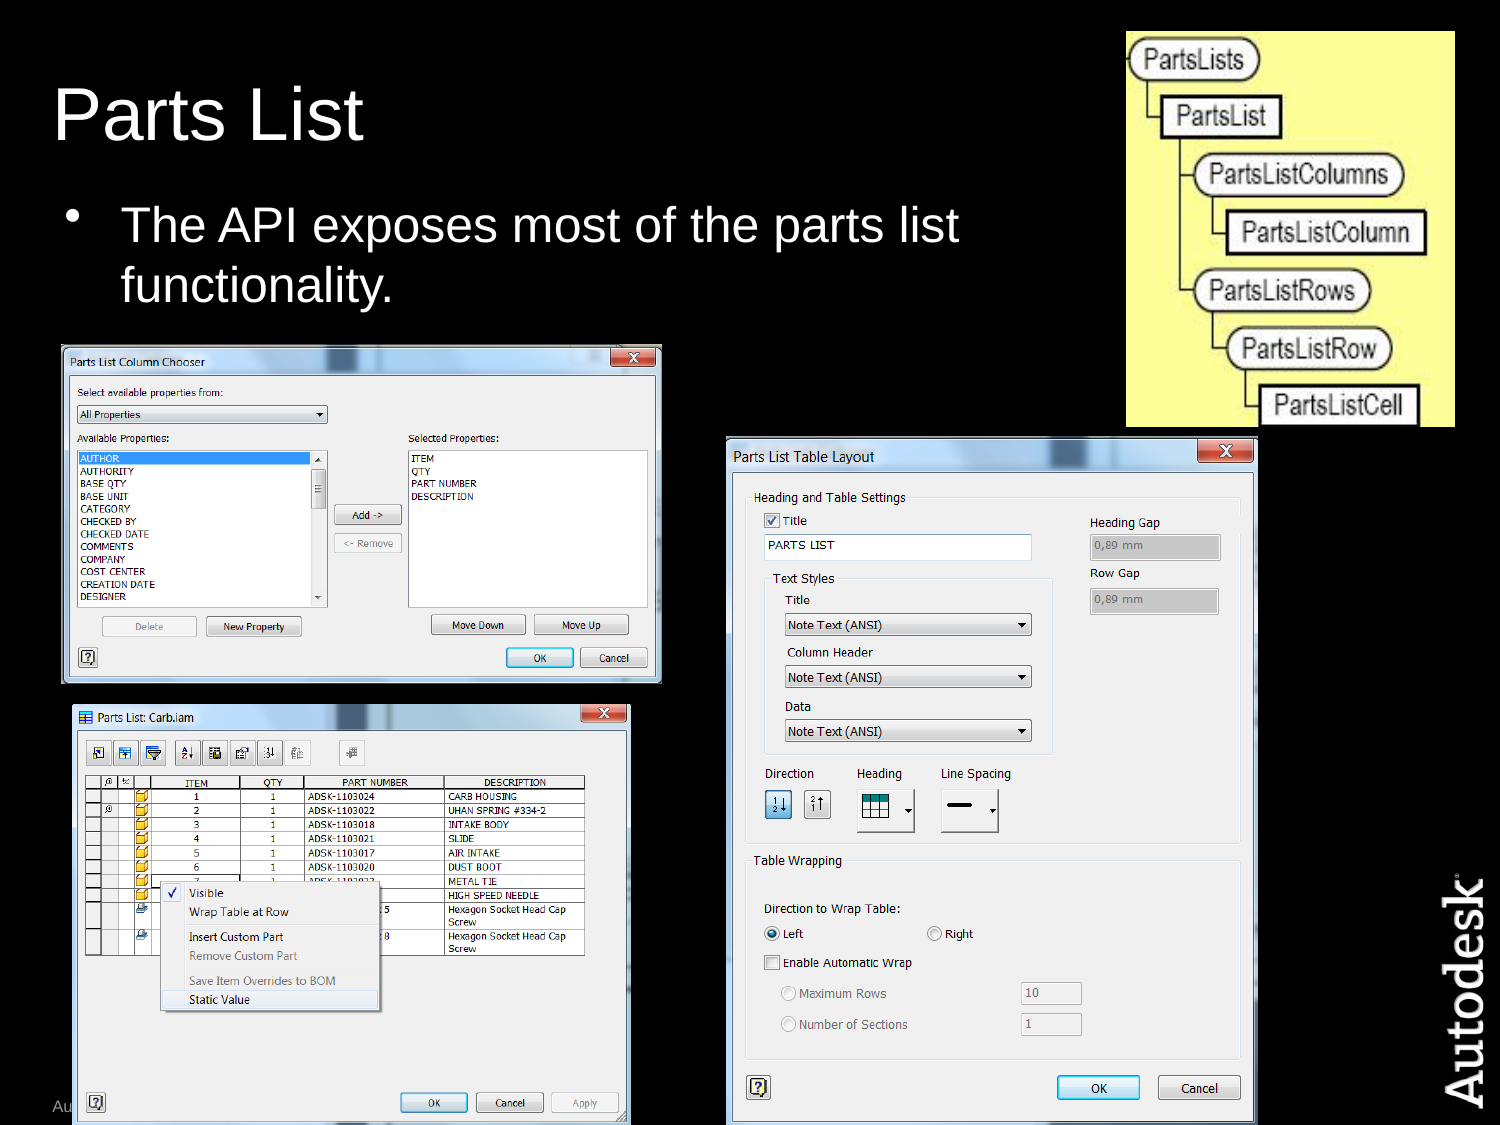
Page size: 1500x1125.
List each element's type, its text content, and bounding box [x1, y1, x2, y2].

list The API exposes most of the parts list functionality. [64, 191, 1122, 930]
picture [1125, 0, 1500, 1125]
picture [61, 343, 662, 684]
picture [71, 704, 631, 1125]
picture [726, 436, 1258, 1125]
title Parts List [52, 22, 1376, 211]
